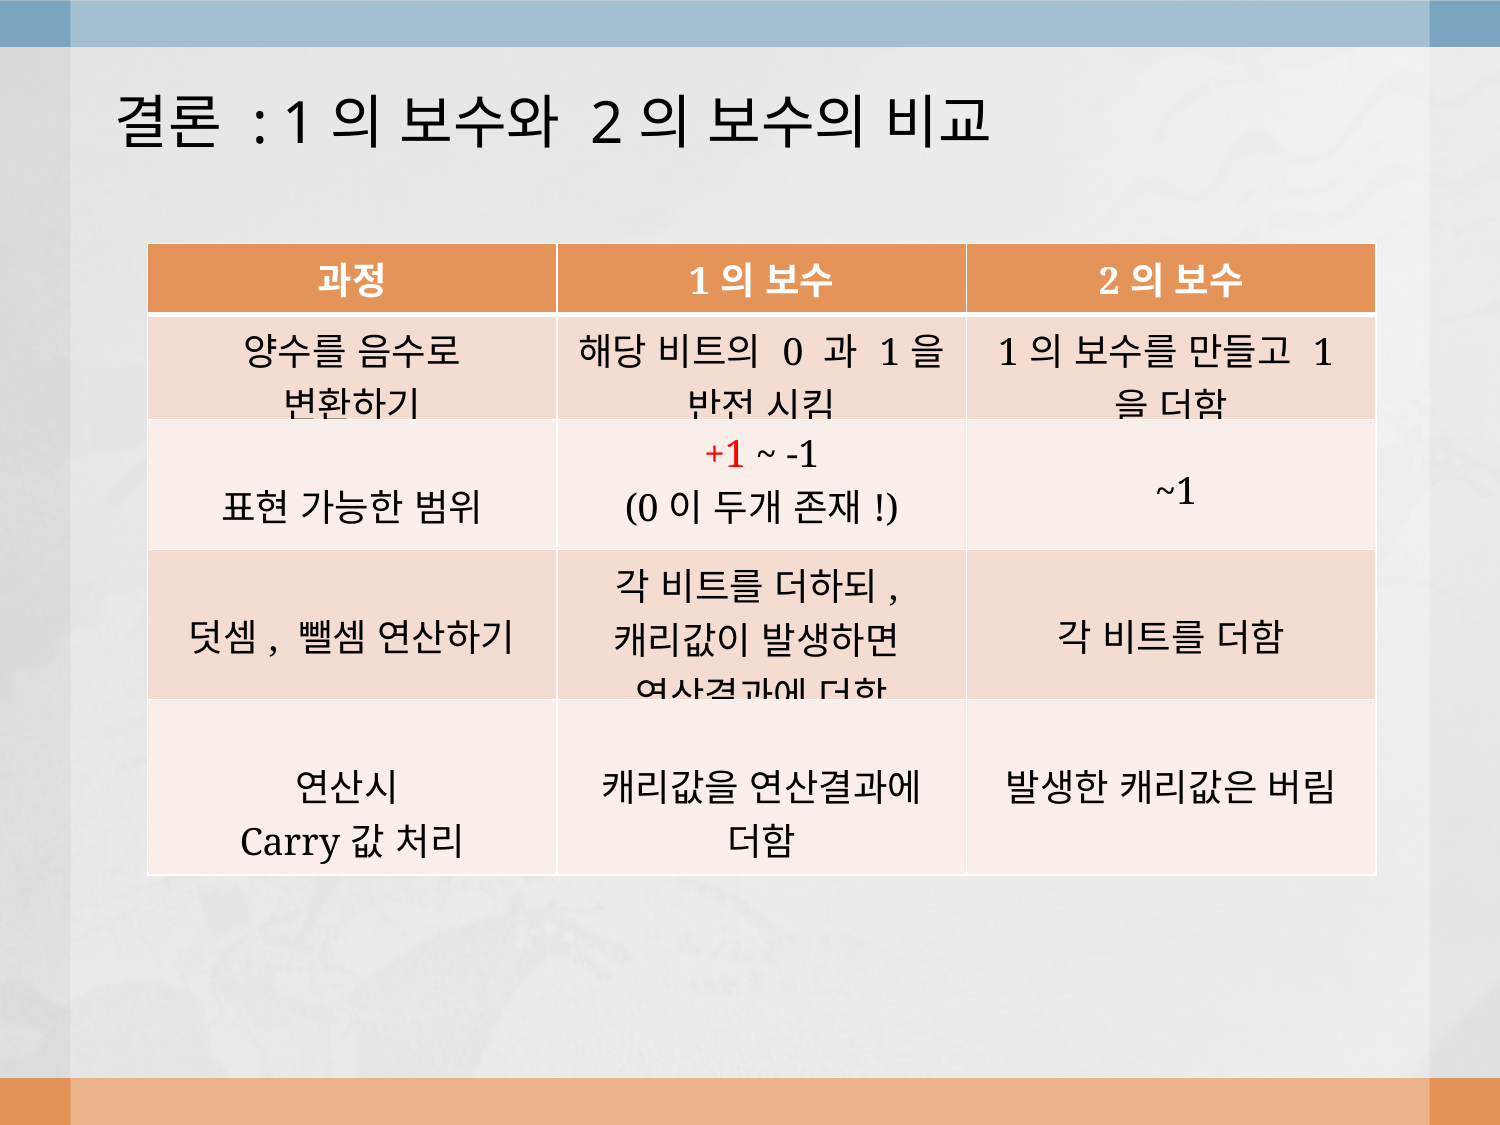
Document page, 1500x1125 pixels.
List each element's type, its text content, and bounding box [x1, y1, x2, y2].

text_box 결론 : 1의 보수와 2의 보수의 비교 [100, 78, 1022, 163]
